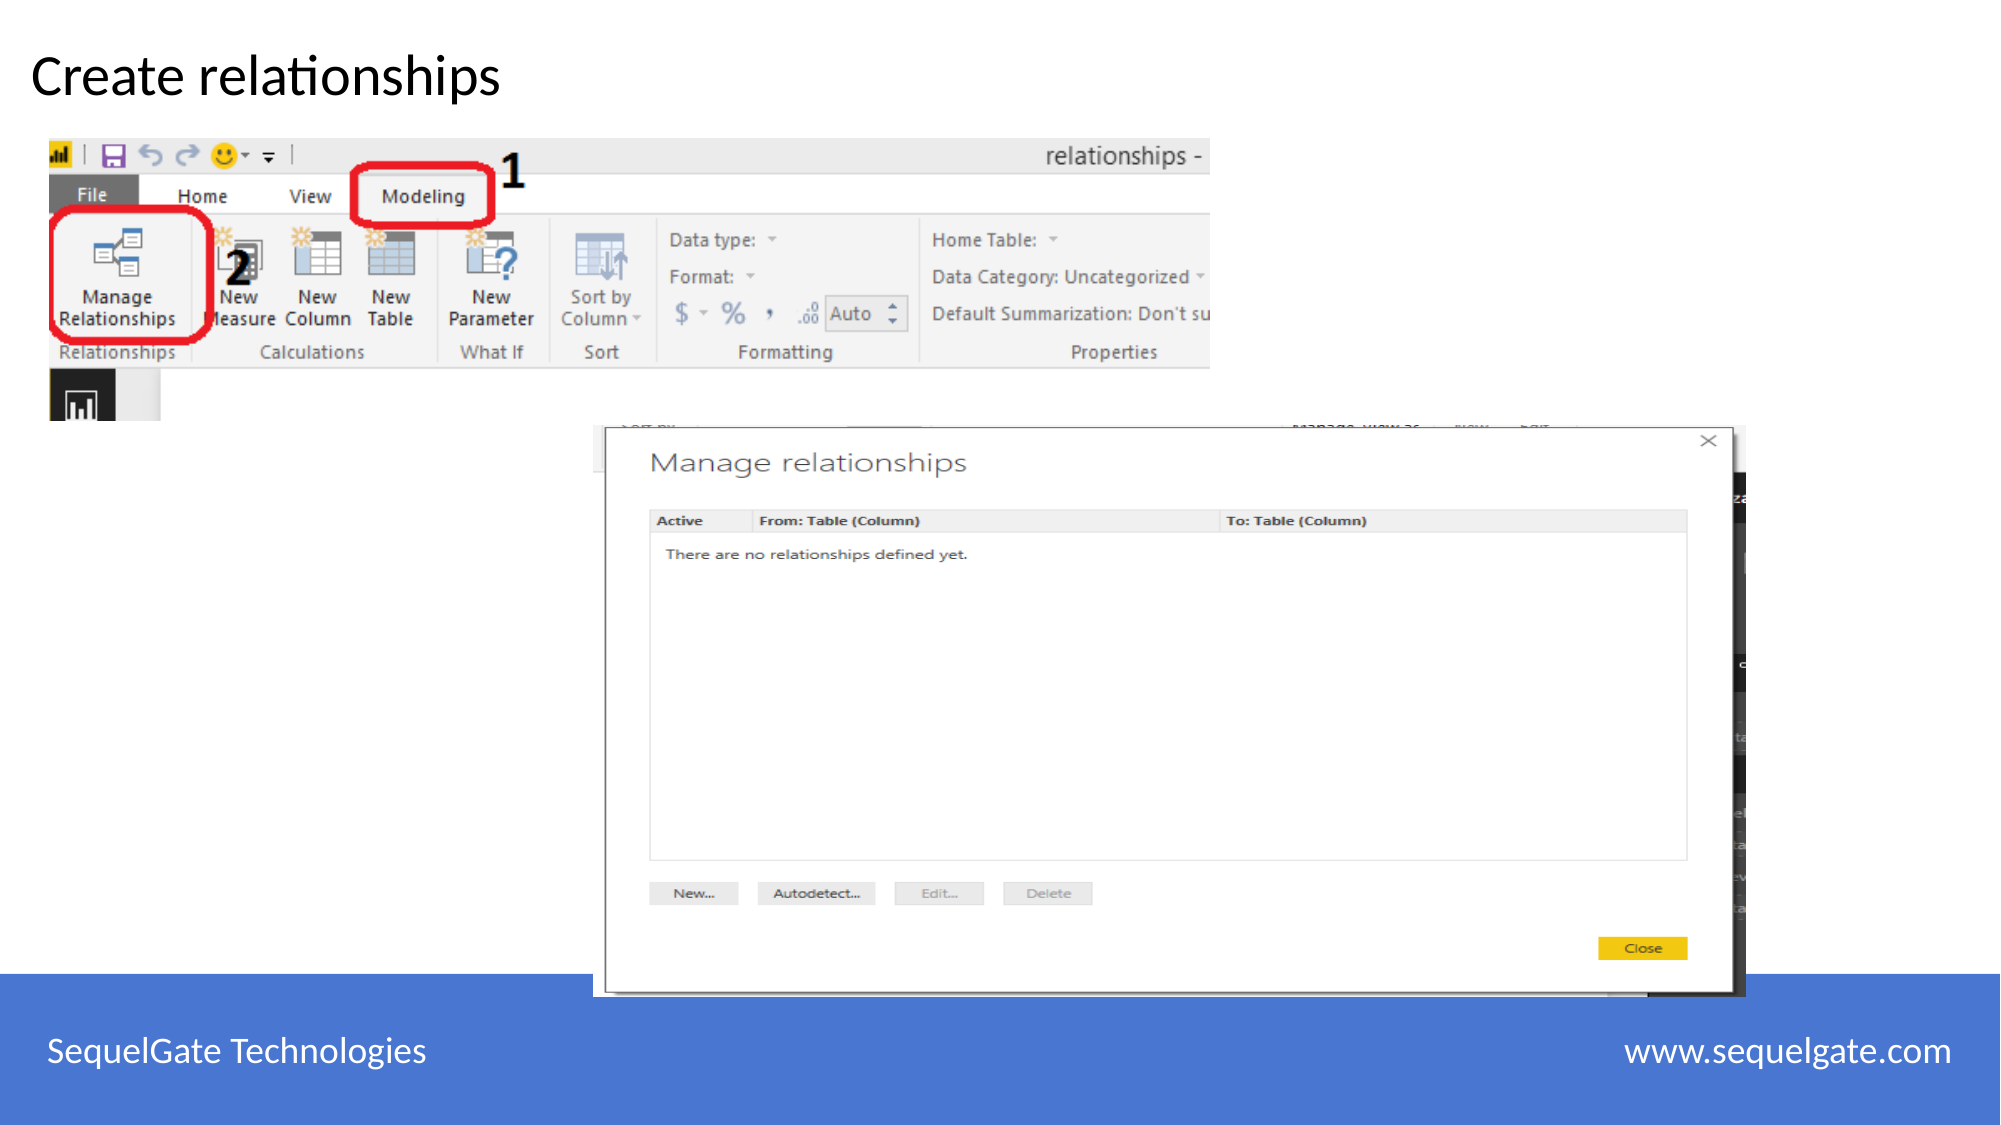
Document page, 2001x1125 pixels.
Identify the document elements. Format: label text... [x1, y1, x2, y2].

text_box www.sequelgate.com [1380, 1019, 2000, 1079]
picture [593, 425, 1746, 997]
text_box Create relationships [16, 29, 2000, 115]
text_box SequelGate Technologies [32, 1019, 723, 1079]
text_box [0, 973, 2000, 1125]
picture [49, 138, 1210, 421]
